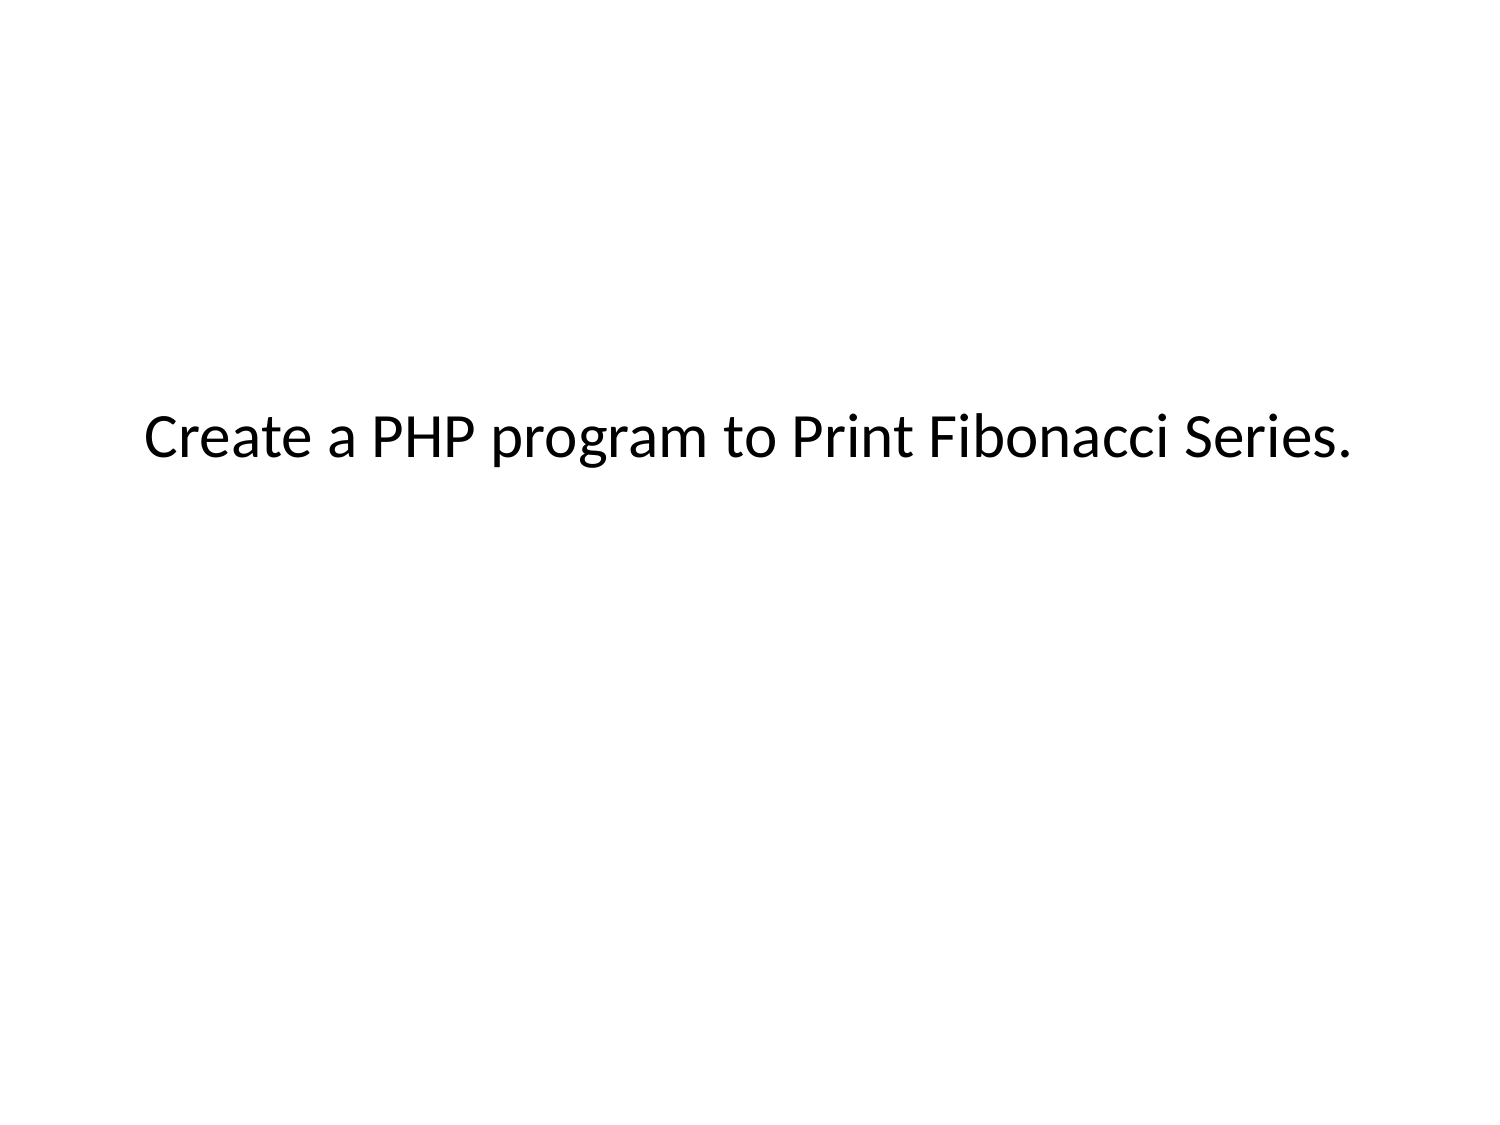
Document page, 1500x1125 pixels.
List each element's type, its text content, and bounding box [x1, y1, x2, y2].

title Create a PHP program to Print Fibonacci Series. [112, 349, 1388, 591]
